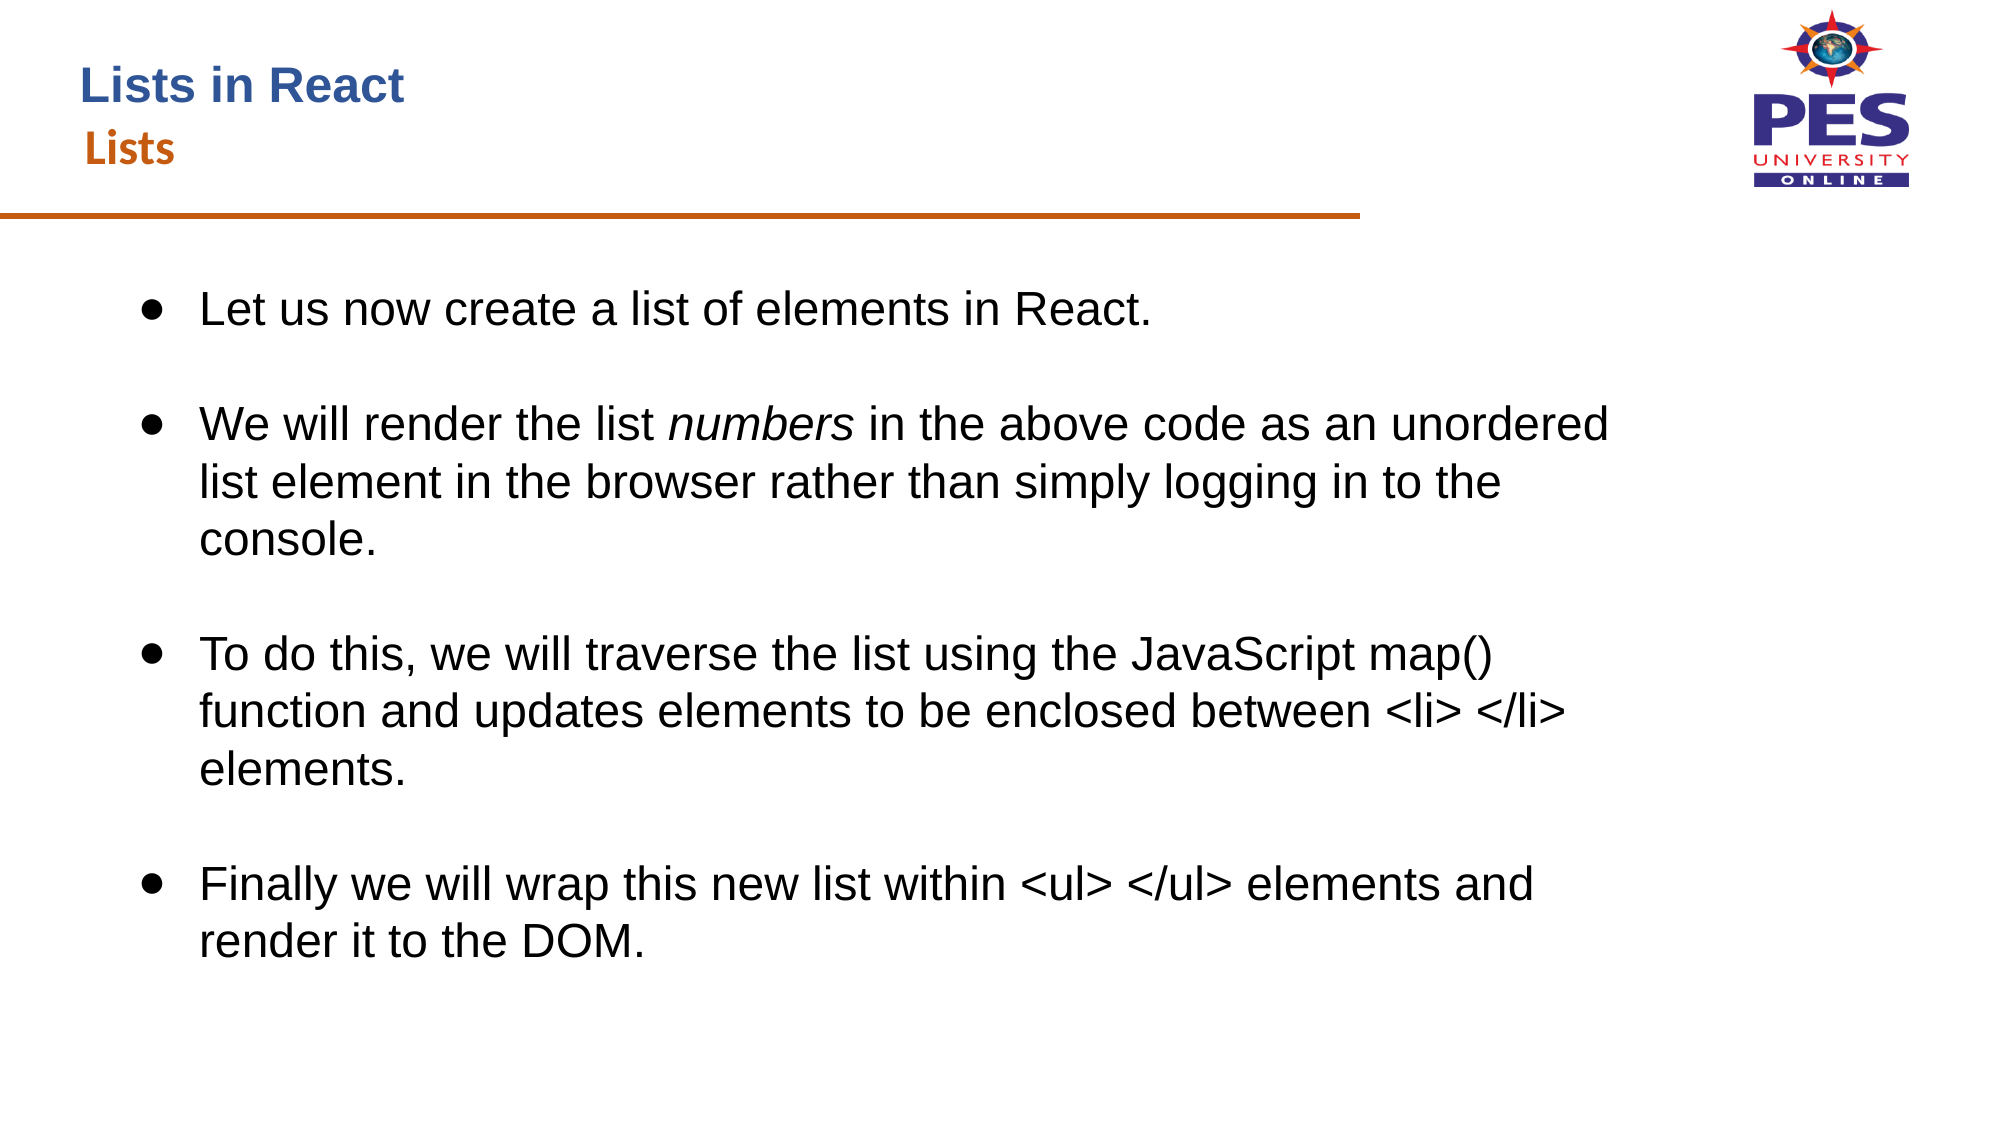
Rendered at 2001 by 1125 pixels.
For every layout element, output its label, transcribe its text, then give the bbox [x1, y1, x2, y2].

text_box Let us now create a list of elements in React. We will render the list numbers in the above code as an unordered list element in the browser rather than simply logging in to the console. To do this, we will traverse the list using the JavaScript map() function and updates elements to be enclosed between <li> </li> elements. Finally we will wrap this new list within <ul> </ul> elements and render it to the DOM. [109, 262, 1642, 1073]
text_box Lists [70, 106, 1383, 182]
picture [1754, 8, 1909, 187]
text_box Lists in React [64, 44, 1295, 120]
